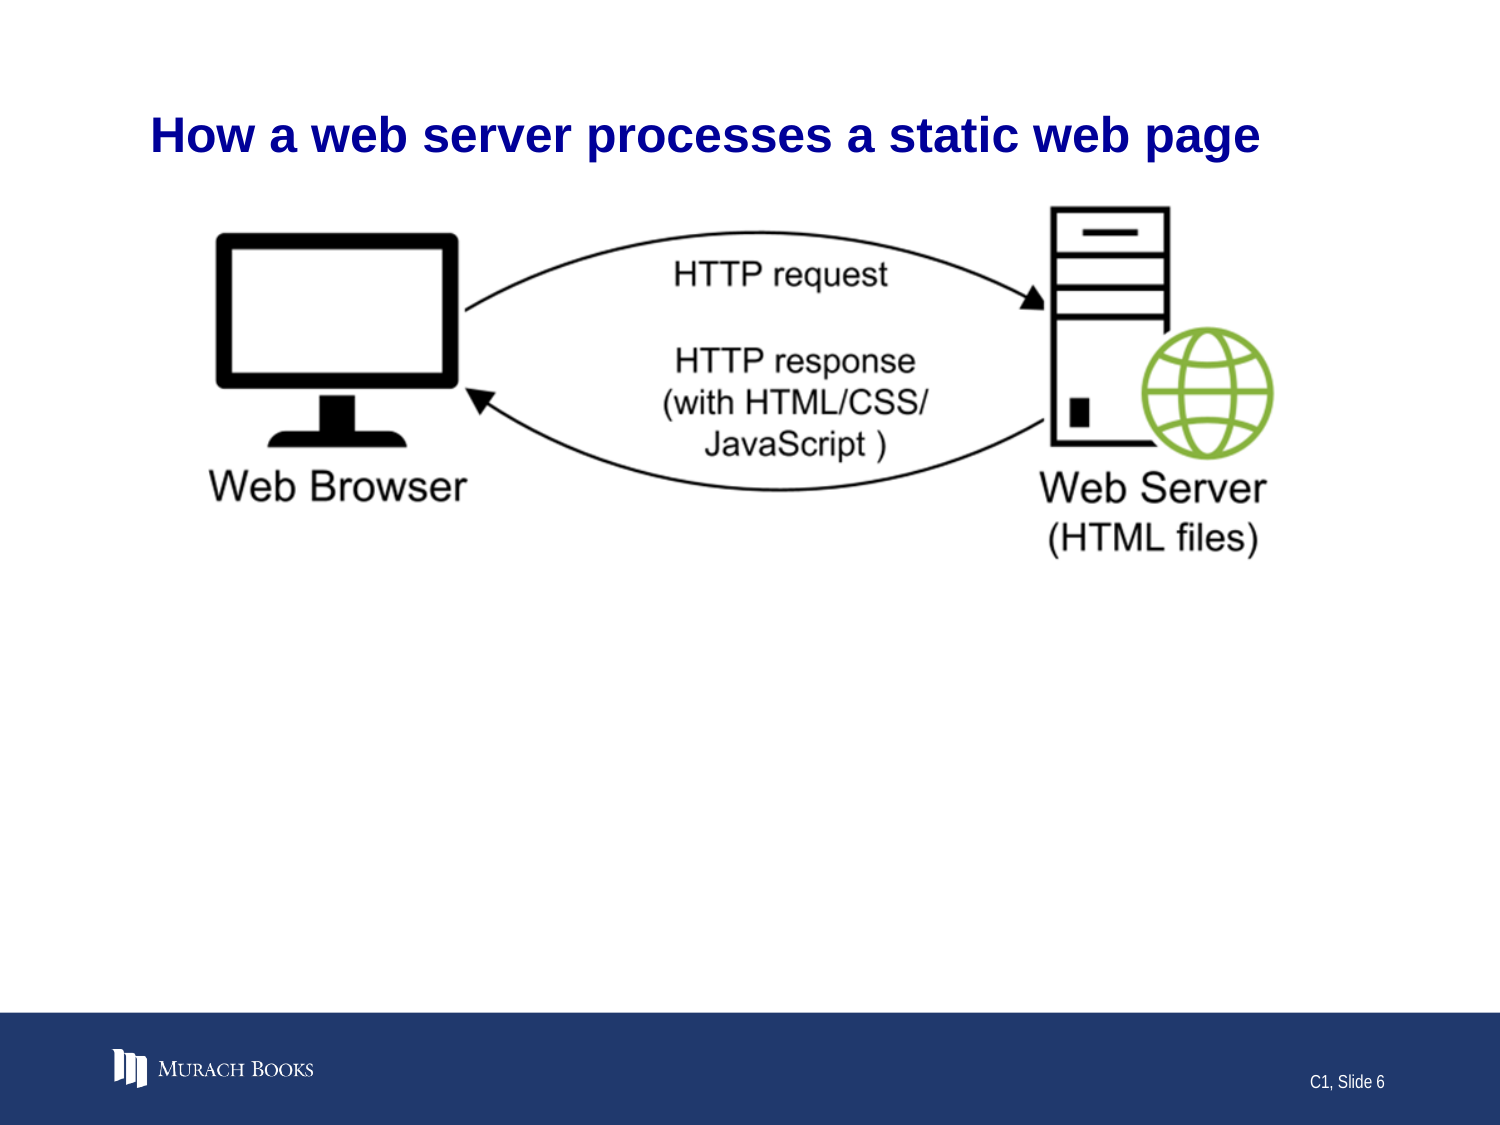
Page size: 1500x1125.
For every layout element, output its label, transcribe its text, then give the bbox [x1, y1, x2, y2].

footer [12, 1025, 463, 1100]
slide_number C1, Slide 6 [1087, 1025, 1400, 1100]
title How a web server processes a static web page [150, 102, 1350, 164]
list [208, 199, 1280, 563]
